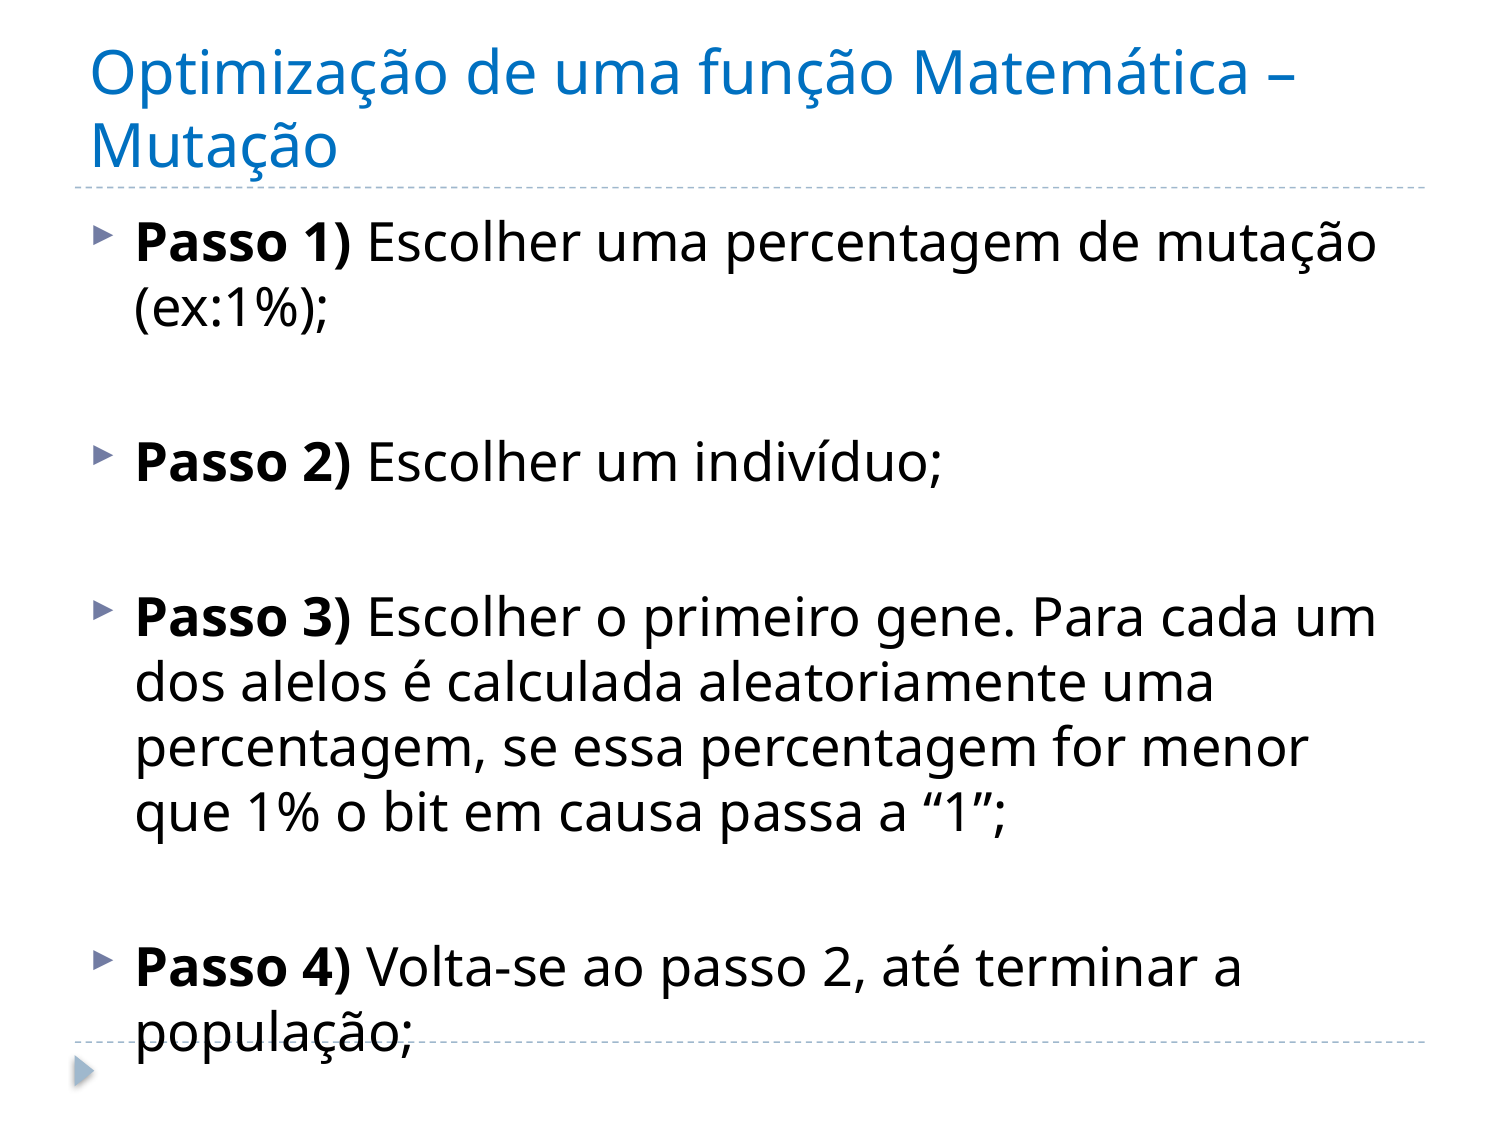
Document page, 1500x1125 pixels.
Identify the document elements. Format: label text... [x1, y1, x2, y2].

list Passo 1) Escolher uma percentagem de mutação (ex:1%); Passo 2) Escolher um indivíduo; Passo 3) Escolher o primeiro gene. Para cada um dos alelos é calculada aleatoriamente uma percentagem, se essa percentagem for menor que 1% o bit em causa passa a “1”; Passo 4) Volta-se ao passo 2, até terminar a população; [75, 200, 1425, 1010]
title Optimização de uma função Matemática – Mutação [75, 24, 1425, 188]
